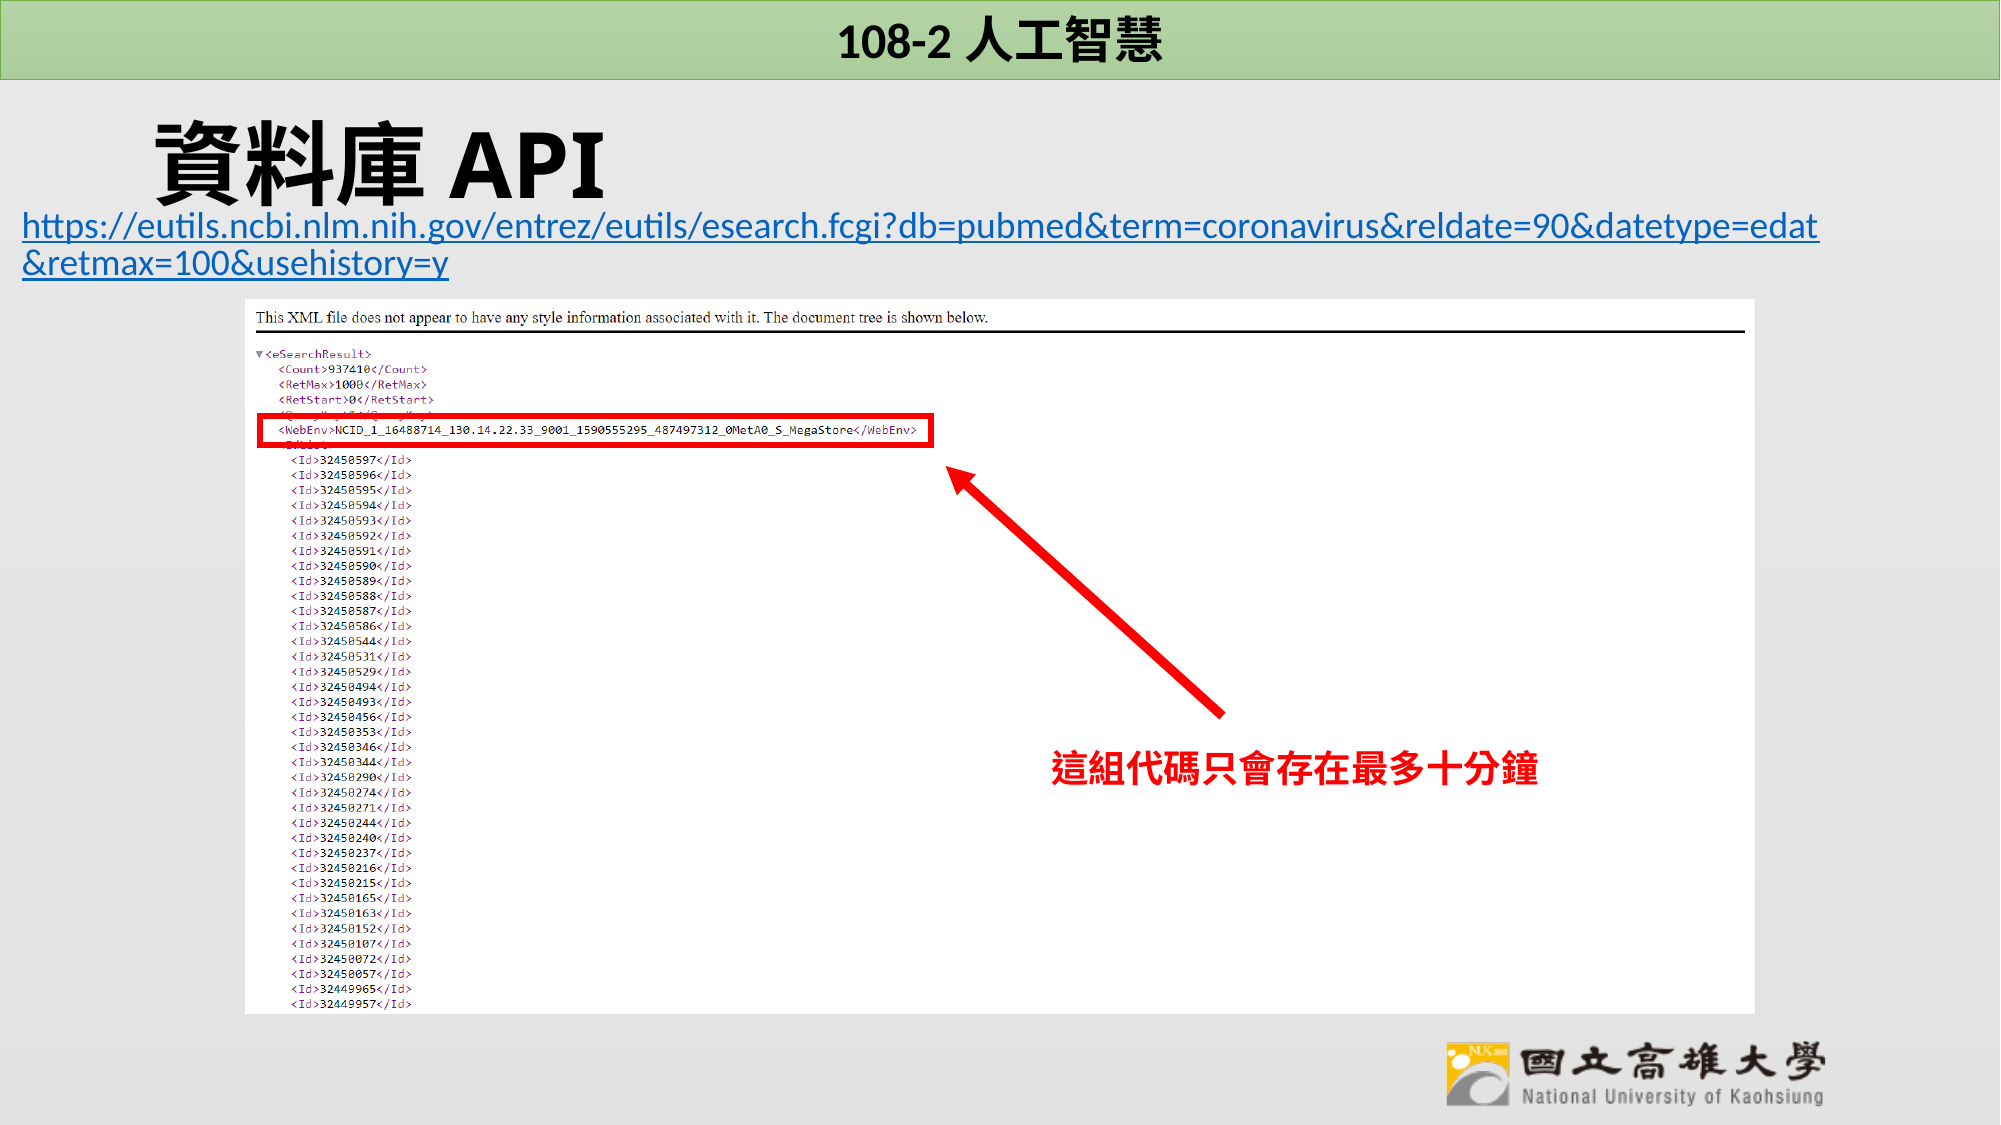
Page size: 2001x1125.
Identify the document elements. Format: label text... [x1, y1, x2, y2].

picture [1442, 1035, 1832, 1110]
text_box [945, 465, 1223, 716]
title 資料庫API [137, 254, 1863, 278]
text_box https://eutils.ncbi.nlm.nih.gov/entrez/eutils/esearch.fcgi?db=pubmed&term=coronavirus&reldate=90&datetype=edat&retmax=100&usehistory=y [6, 193, 1994, 254]
title 資料庫API [137, 59, 1863, 193]
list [245, 299, 1755, 1014]
